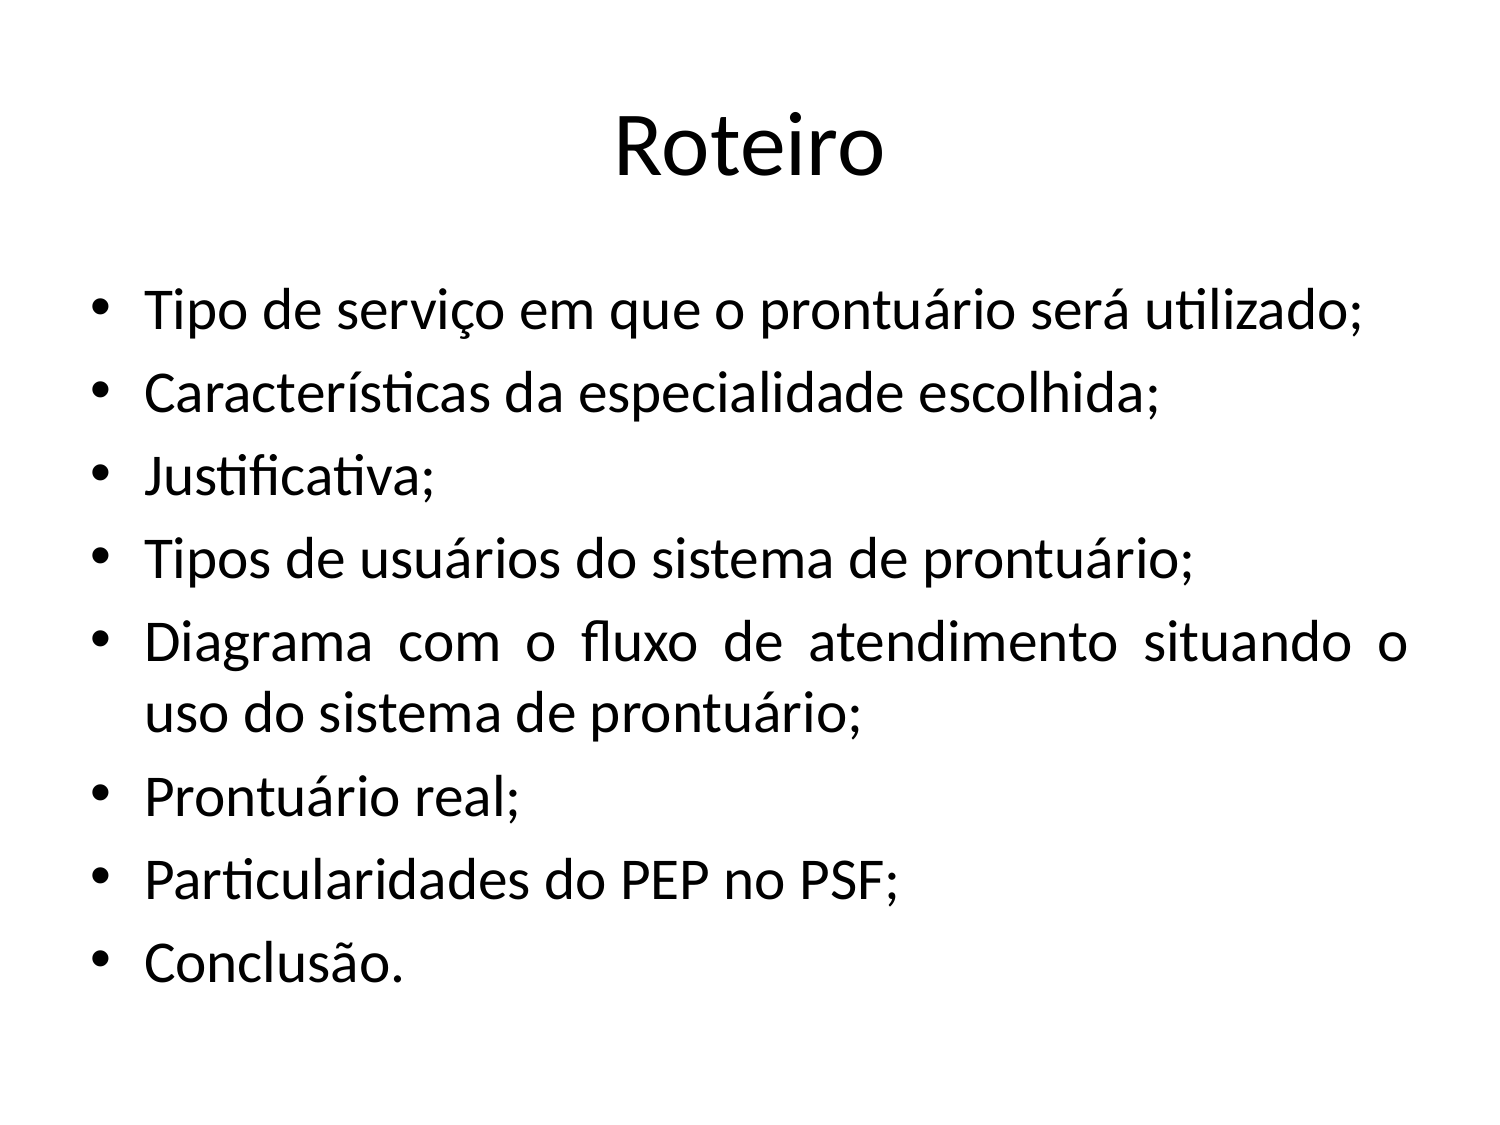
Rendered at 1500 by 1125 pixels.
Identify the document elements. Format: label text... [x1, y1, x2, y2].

title Roteiro [75, 45, 1425, 233]
list Tipo de serviço em que o prontuário será utilizado; Características da especialidade escolhida; Justificativa; Tipos de usuários do sistema de prontuário; Diagrama com o fluxo de atendimento situando o uso do sistema de prontuário; Prontuário real; Particularidades do PEP no PSF; Conclusão. [75, 262, 1425, 1005]
